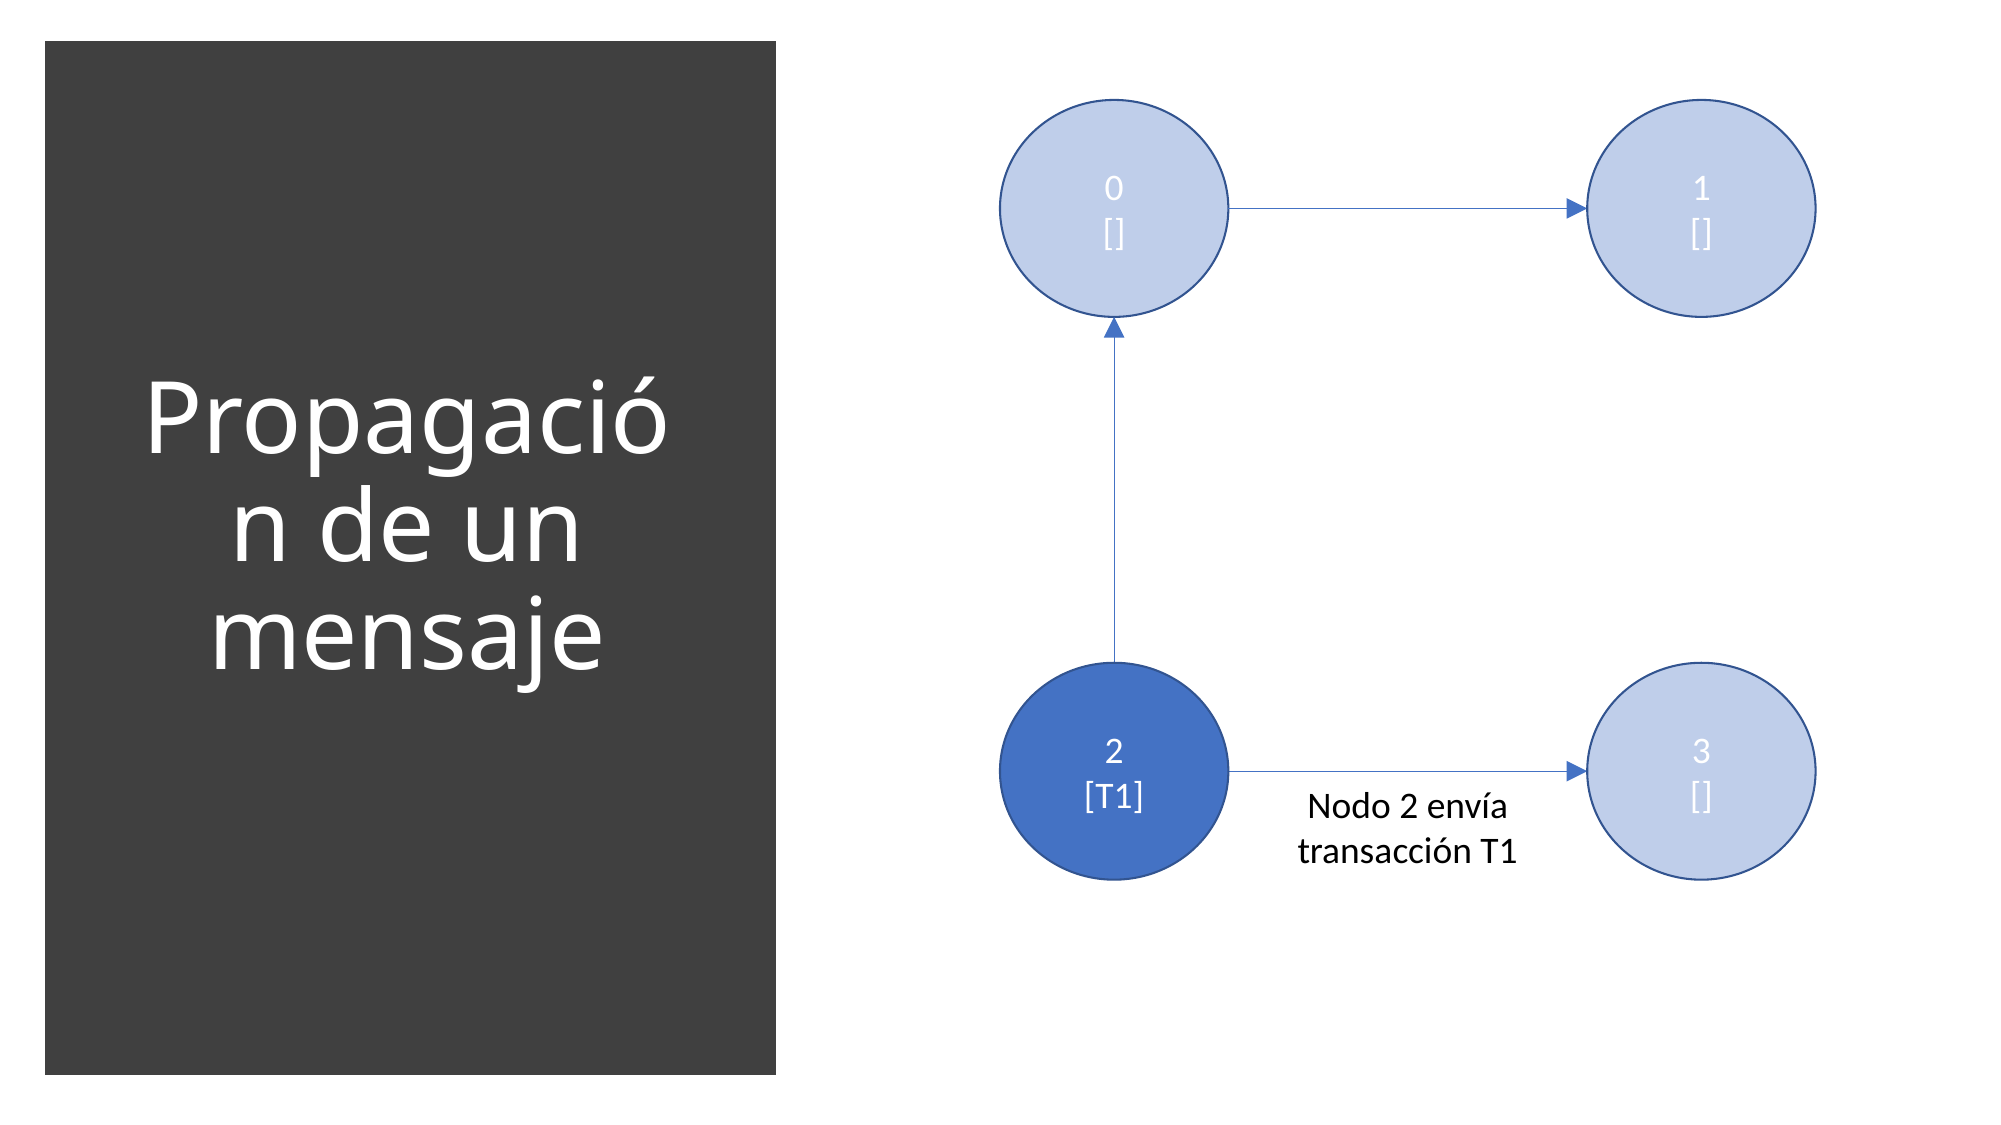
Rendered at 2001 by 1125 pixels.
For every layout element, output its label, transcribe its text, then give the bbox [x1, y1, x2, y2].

title Propagación de un mensaje [121, 121, 693, 936]
text_box 1 [] [1586, 98, 1817, 318]
text_box [54, 50, 767, 1066]
text_box 0 [] [998, 98, 1230, 318]
text_box Nodo 2 envía transacción T1 [1260, 773, 1555, 879]
text_box 3 [] [1586, 661, 1817, 881]
text_box 2 [T1] [998, 661, 1230, 881]
